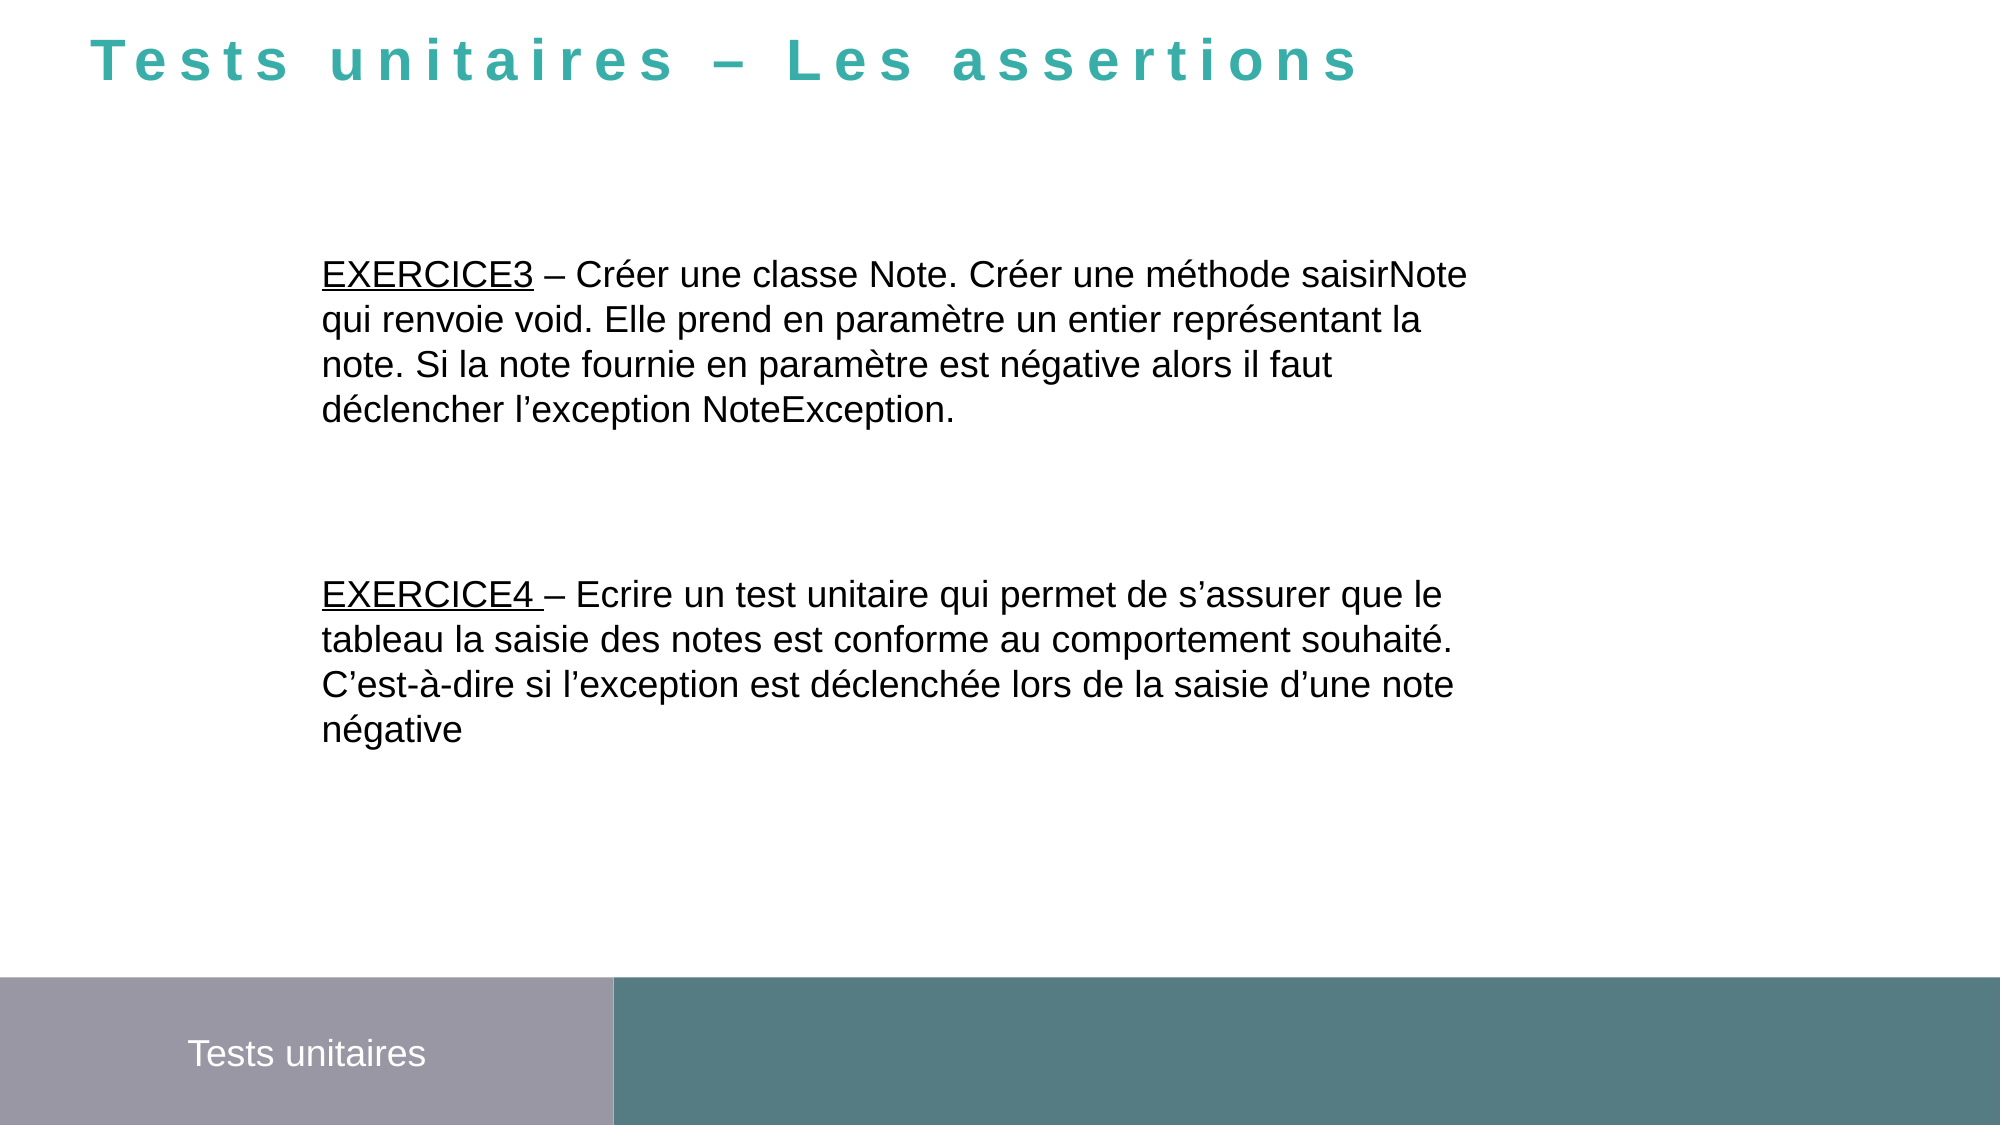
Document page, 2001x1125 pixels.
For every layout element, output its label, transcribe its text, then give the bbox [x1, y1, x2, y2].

text_box EXERCICE4 – Ecrire un test unitaire qui permet de s’assurer que le tableau la saisie des notes est conforme au comportement souhaité. C’est-à-dire si l’exception est déclenchée lors de la saisie d’une note négative [306, 562, 1500, 758]
text_box Tests unitaires – Les assertions [90, 40, 1500, 93]
text_box EXERCICE3 – Créer une classe Note. Créer une méthode saisirNote qui renvoie void. Elle prend en paramètre un entier représentant la note. Si la note fournie en paramètre est négative alors il faut déclencher l’exception NoteException. [306, 242, 1500, 437]
text_box [616, 975, 2000, 1125]
text_box Tests unitaires [0, 975, 616, 1125]
